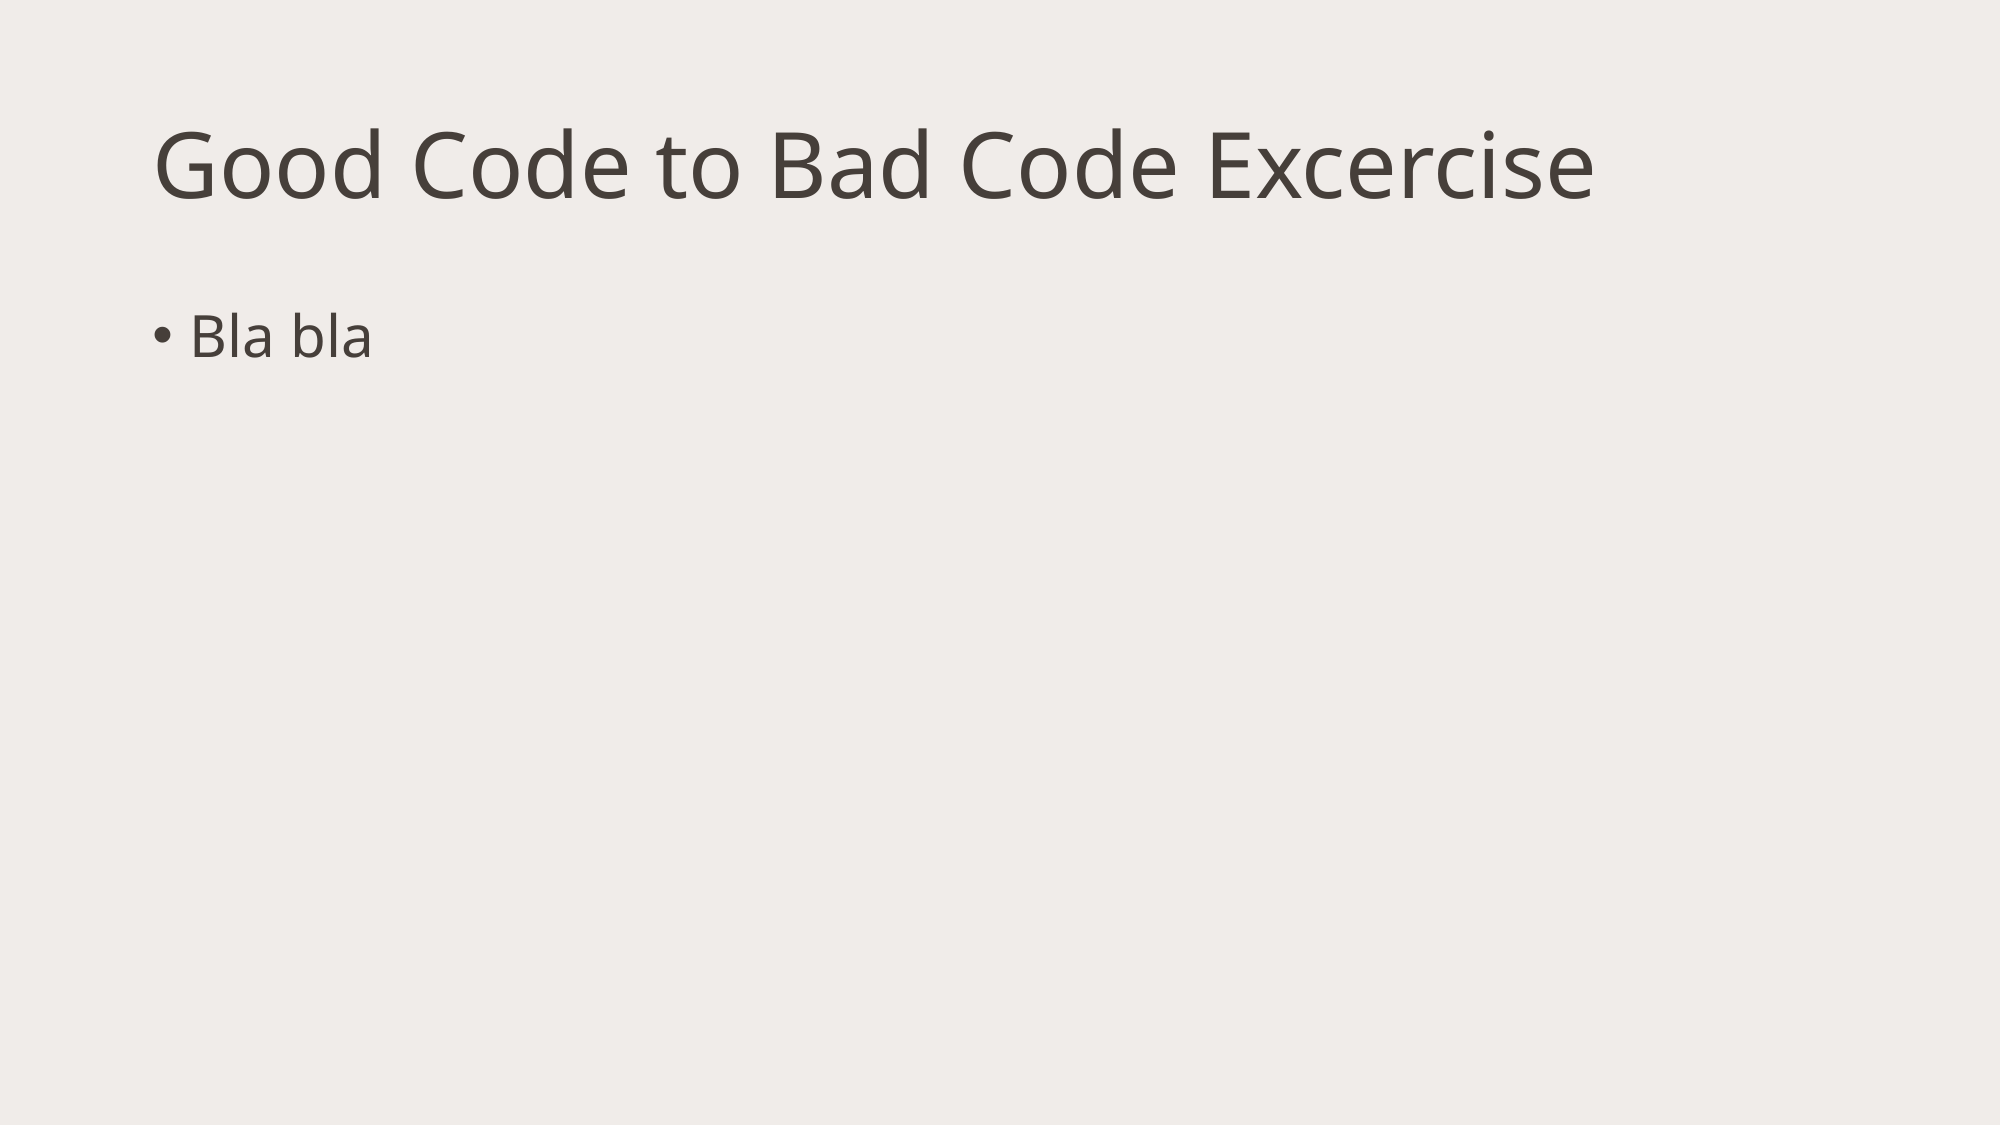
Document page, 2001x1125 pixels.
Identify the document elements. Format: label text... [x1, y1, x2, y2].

list Bla bla [137, 299, 1334, 1014]
title Good Code to Bad Code Excercise [137, 59, 1863, 278]
